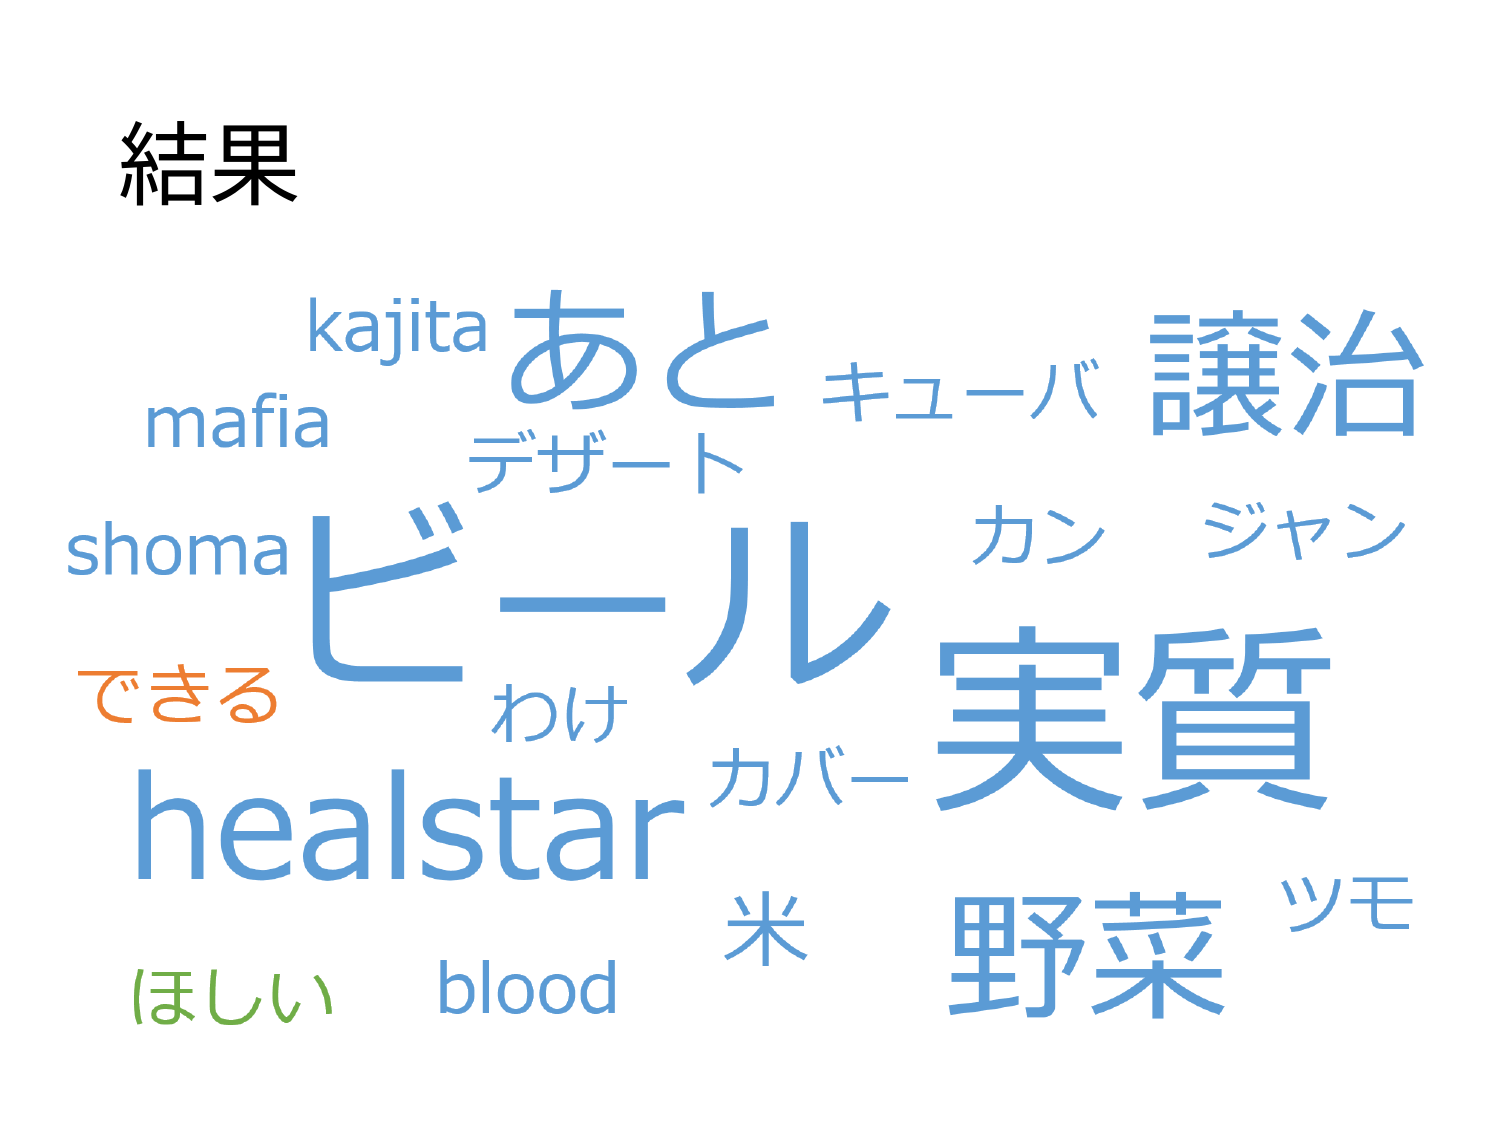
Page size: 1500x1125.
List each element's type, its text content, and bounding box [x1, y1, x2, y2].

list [54, 277, 1479, 1079]
title 結果 [103, 59, 1397, 277]
